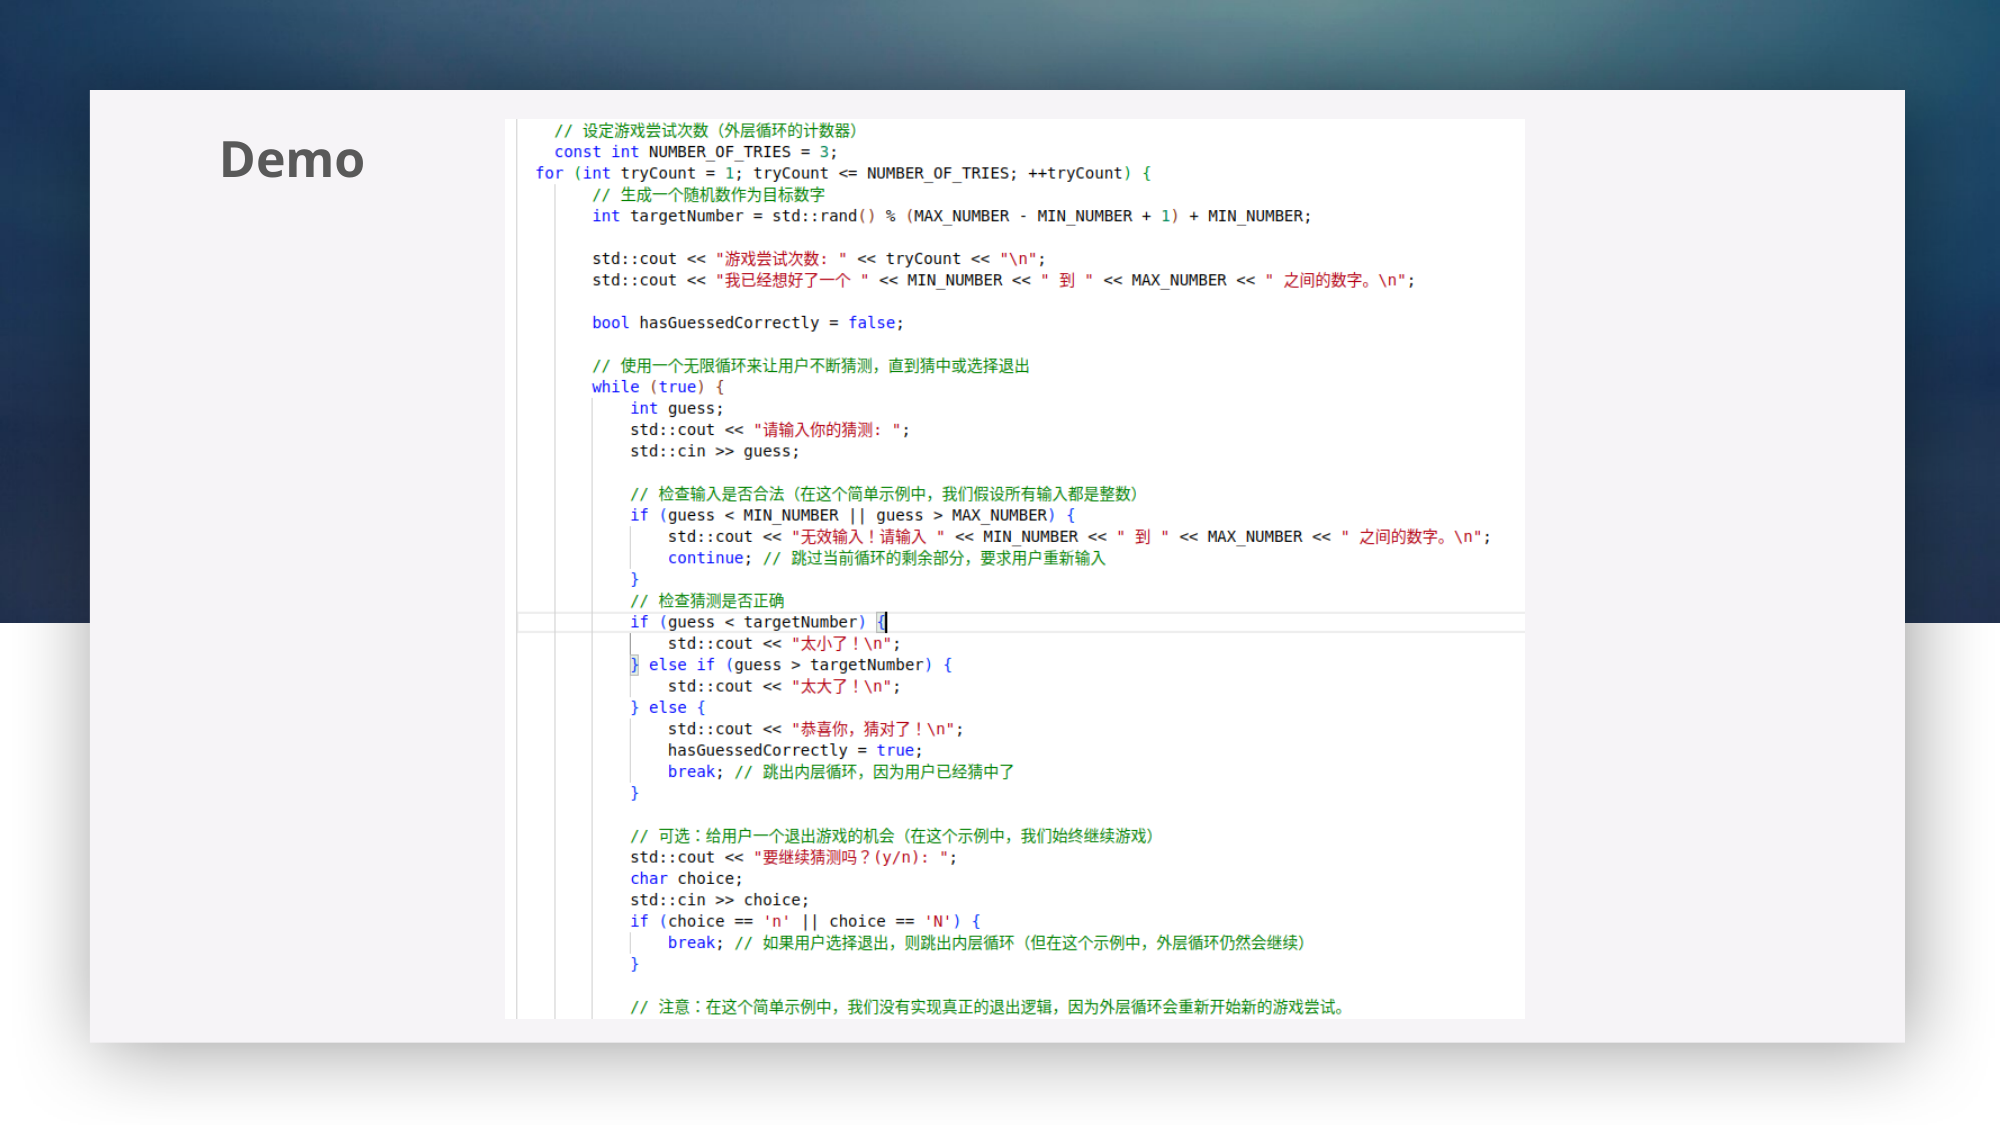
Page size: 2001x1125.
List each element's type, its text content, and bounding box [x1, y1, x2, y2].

text_box Demo [204, 119, 381, 230]
picture [0, 0, 2000, 623]
picture [505, 119, 1525, 1019]
